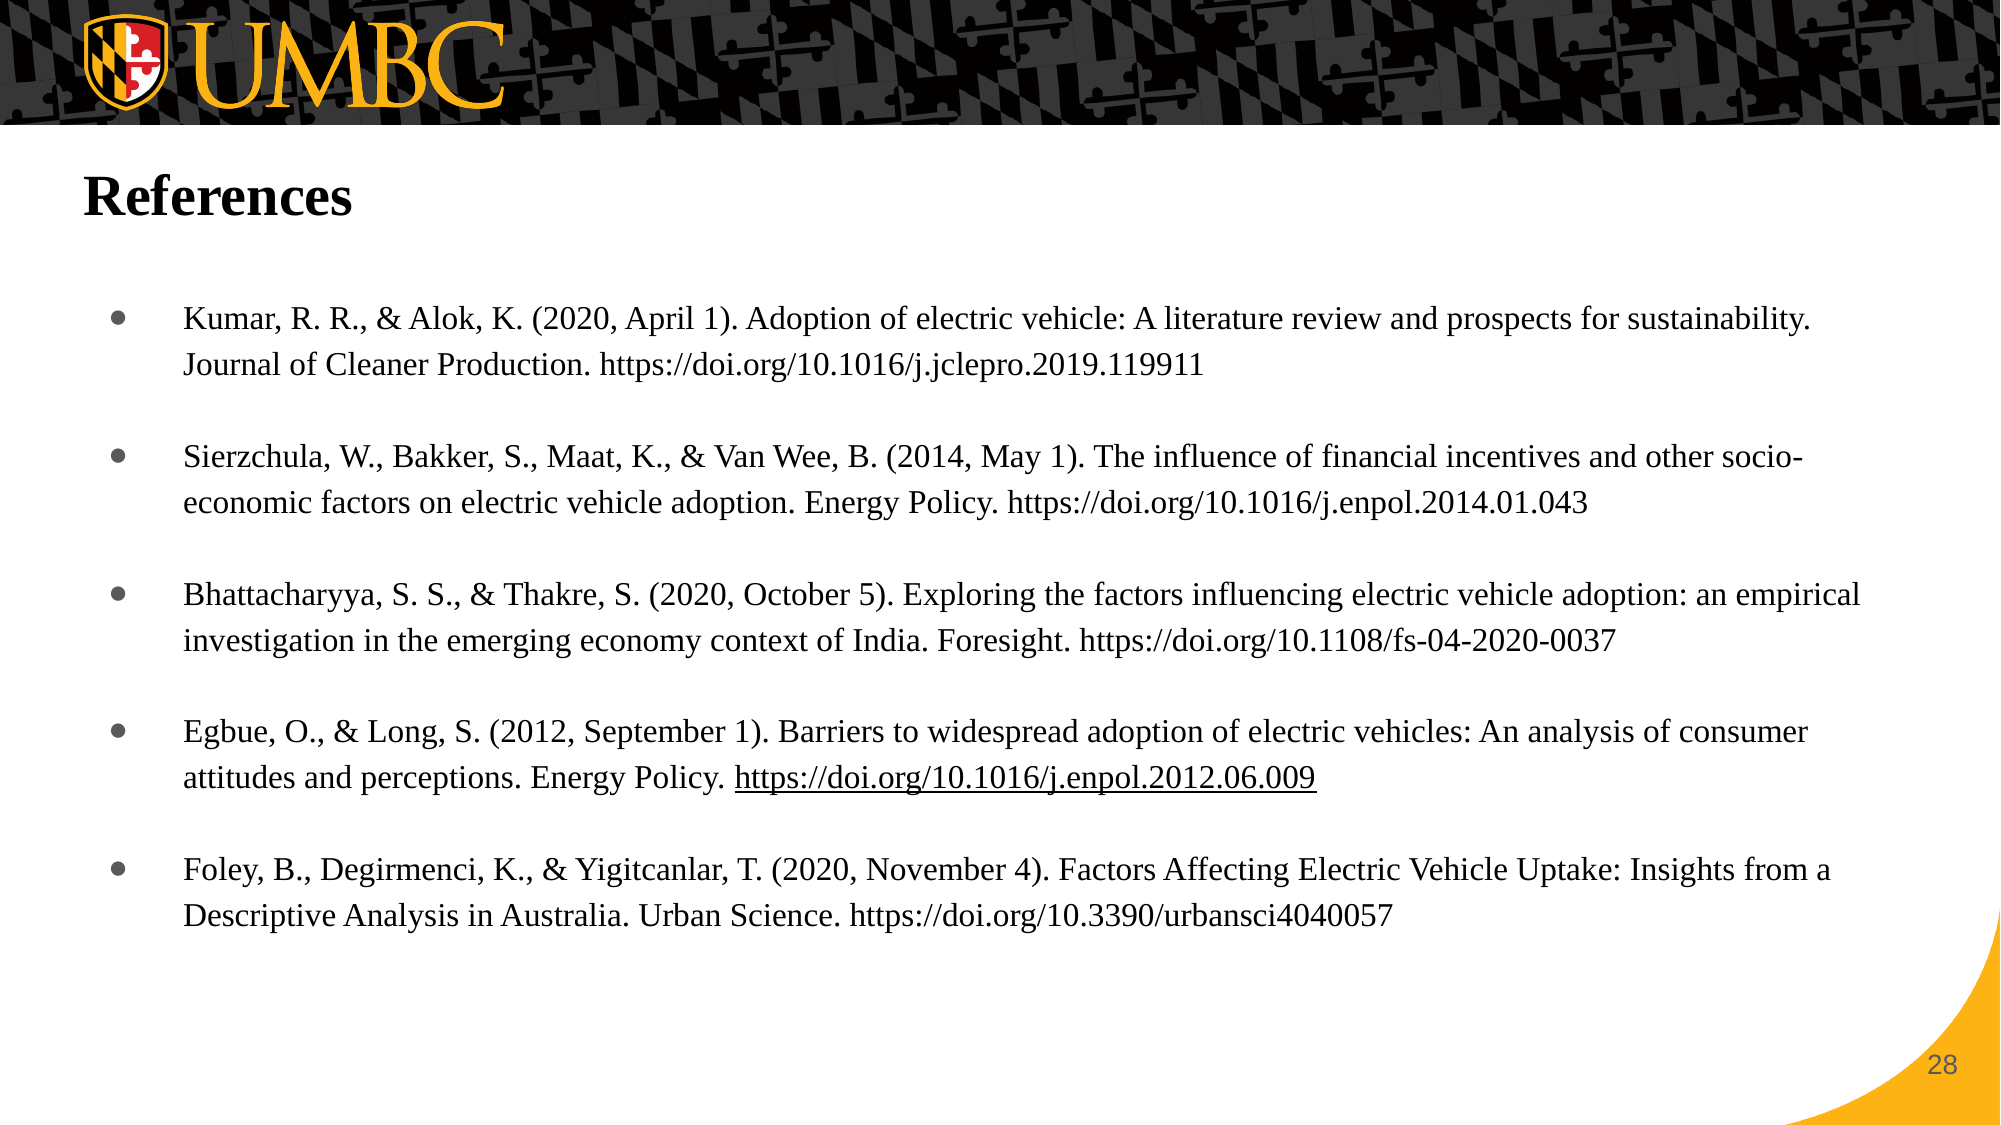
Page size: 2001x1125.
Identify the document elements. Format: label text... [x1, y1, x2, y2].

picture [1932, 906, 2000, 1125]
slide_number 28 [1853, 1019, 1974, 1106]
picture [0, 0, 2000, 125]
list Kumar, R. R., & Alok, K. (2020, April 1). Adoption of electric vehicle: A literature review and prospects for sustainability. Journal of Cleaner Production. https://doi.org/10.1016/j.jclepro.2019.119911 Sierzchula, W., Bakker, S., Maat, K., & Van Wee, B. (2014, May 1). The influence of financial incentives and other socio-economic factors on electric vehicle adoption. Energy Policy. https://doi.org/10.1016/j.enpol.2014.01.043 Bhattacharyya, S. S., & Thakre, S. (2020, October 5). Exploring the factors influencing electric vehicle adoption: an empirical investigation in the emerging economy context of India. Foresight. https://doi.org/10.1108/fs-04-2020-0037 Egbue, O., & Long, S. (2012, September 1). Barriers to widespread adoption of electric vehicles: An analysis of consumer attitudes and perceptions. Energy Policy. https://doi.org/10.1016/j.enpol.2012.06.009 Foley, B., Degirmenci, K., & Yigitcanlar, T. (2020, November 4). Factors Affecting Electric Vehicle Uptake: Insights from a Descriptive Analysis in Australia. Urban Science. https://doi.org/10.3390/urbansci4040057 [68, 235, 1932, 1125]
title References [68, 142, 1932, 235]
